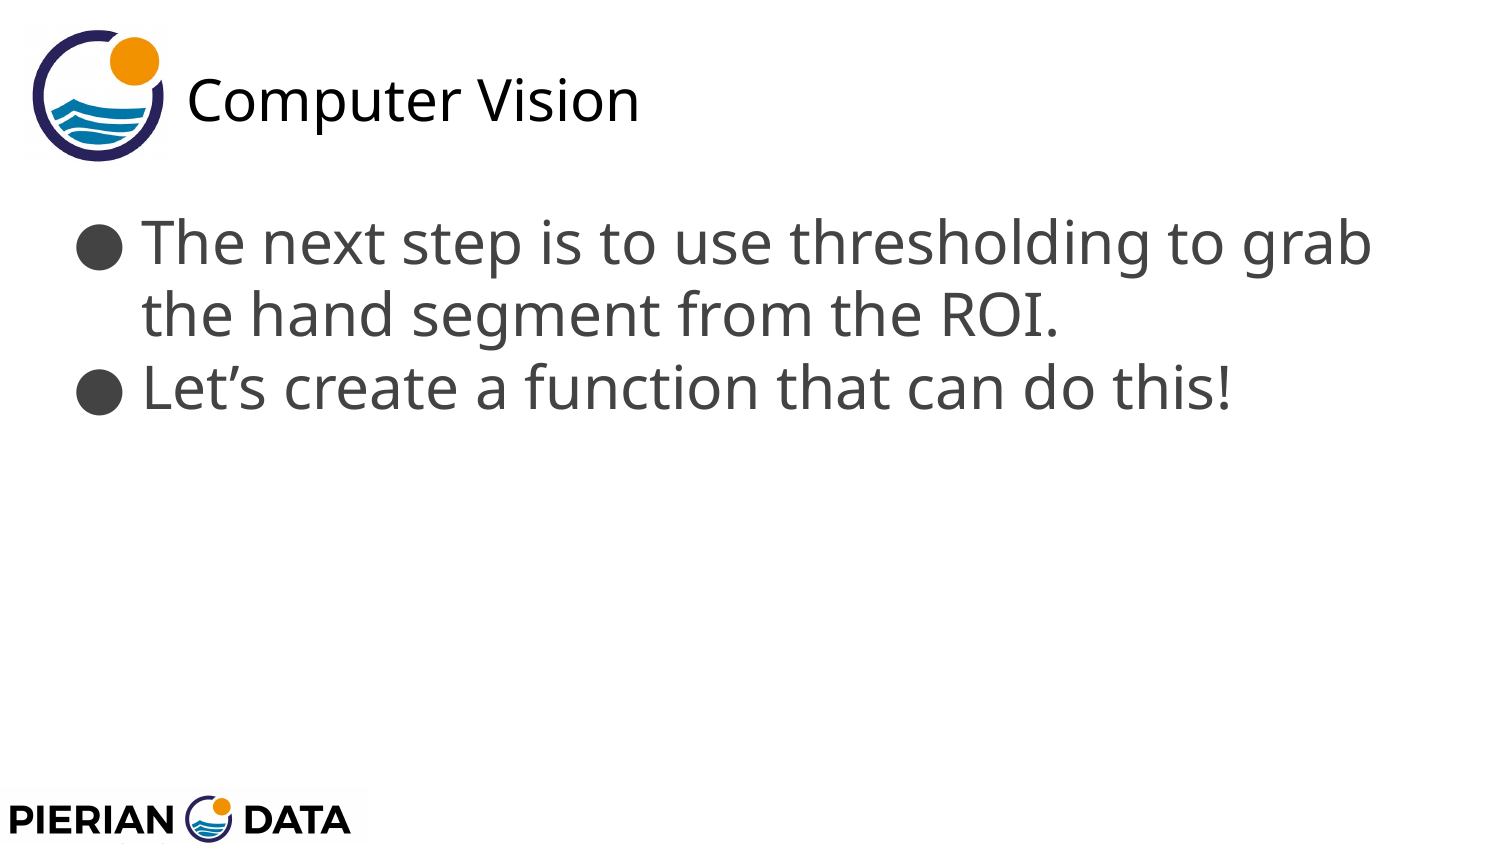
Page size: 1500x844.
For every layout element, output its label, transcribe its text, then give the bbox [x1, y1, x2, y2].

picture [0, 787, 368, 844]
list The next step is to use thresholding to grab the hand segment from the ROI. Let’s create a function that can do this! [51, 189, 1476, 750]
picture [24, 24, 172, 167]
title Computer Vision [176, 48, 1449, 143]
